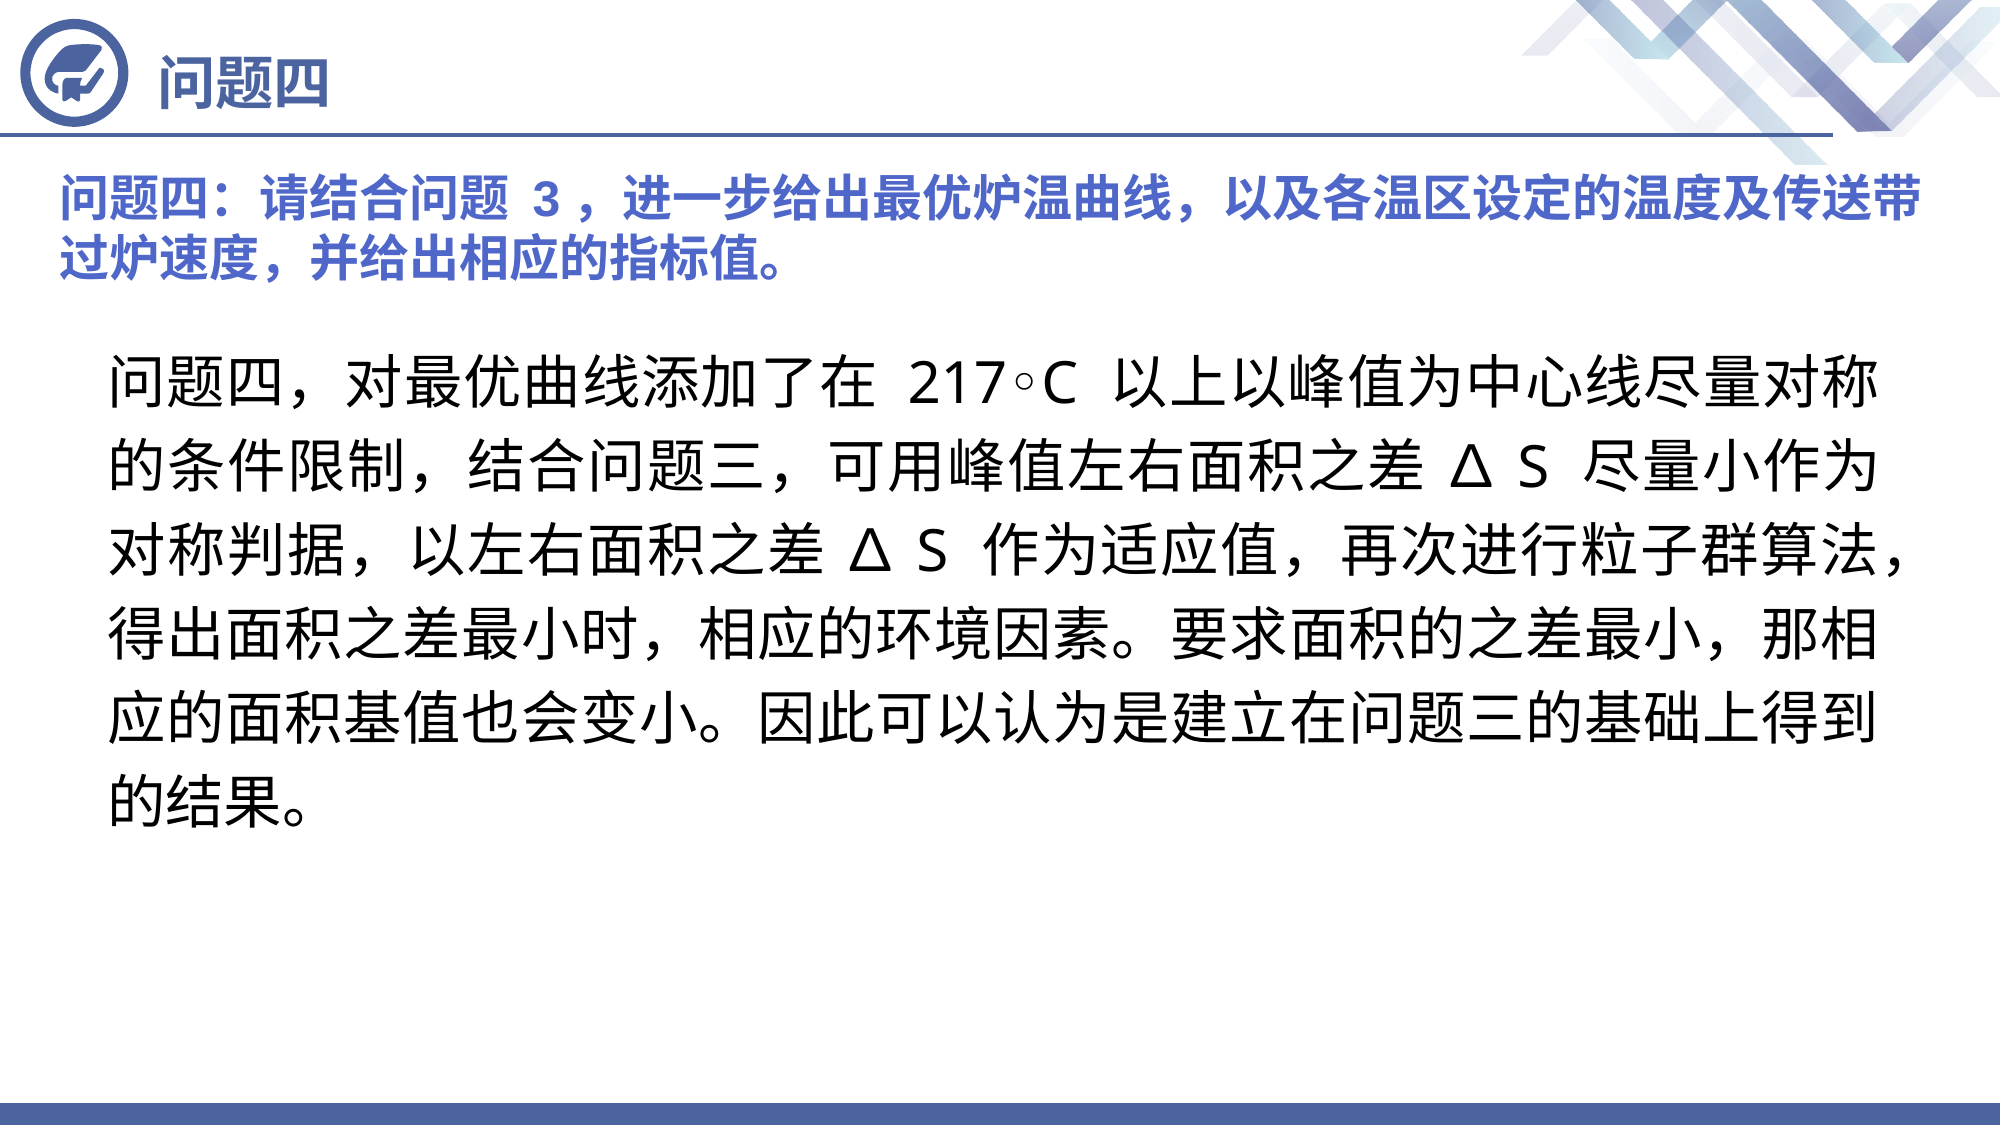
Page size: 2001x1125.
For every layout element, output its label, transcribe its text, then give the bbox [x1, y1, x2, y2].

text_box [21, 20, 127, 126]
text_box [0, 1102, 2000, 1125]
text_box 问题四：请结合问题 3，进一步给出最优炉温曲线，以及各温区设定的温度及传送带过炉速度，并给出相应的指标值。 [44, 158, 1944, 294]
text_box 问题四，对最优曲线添加了在 217◦C 以上以峰值为中心线尽量对称的条件限制，结合问题三，可用峰值左右面积之差 ∆S 尽量小作为对称判据，以左右面积之差 ∆S 作为适应值，再次进行粒子群算法，得出面积之差最小时，相应的环境因素。要求面积的之差最小，那相应的面积基值也会变小。因此可以认为是建立在问题三的基础上得到的结果。 [92, 323, 1896, 843]
text_box 问题四 [142, 4, 888, 124]
picture [1412, 0, 2000, 166]
